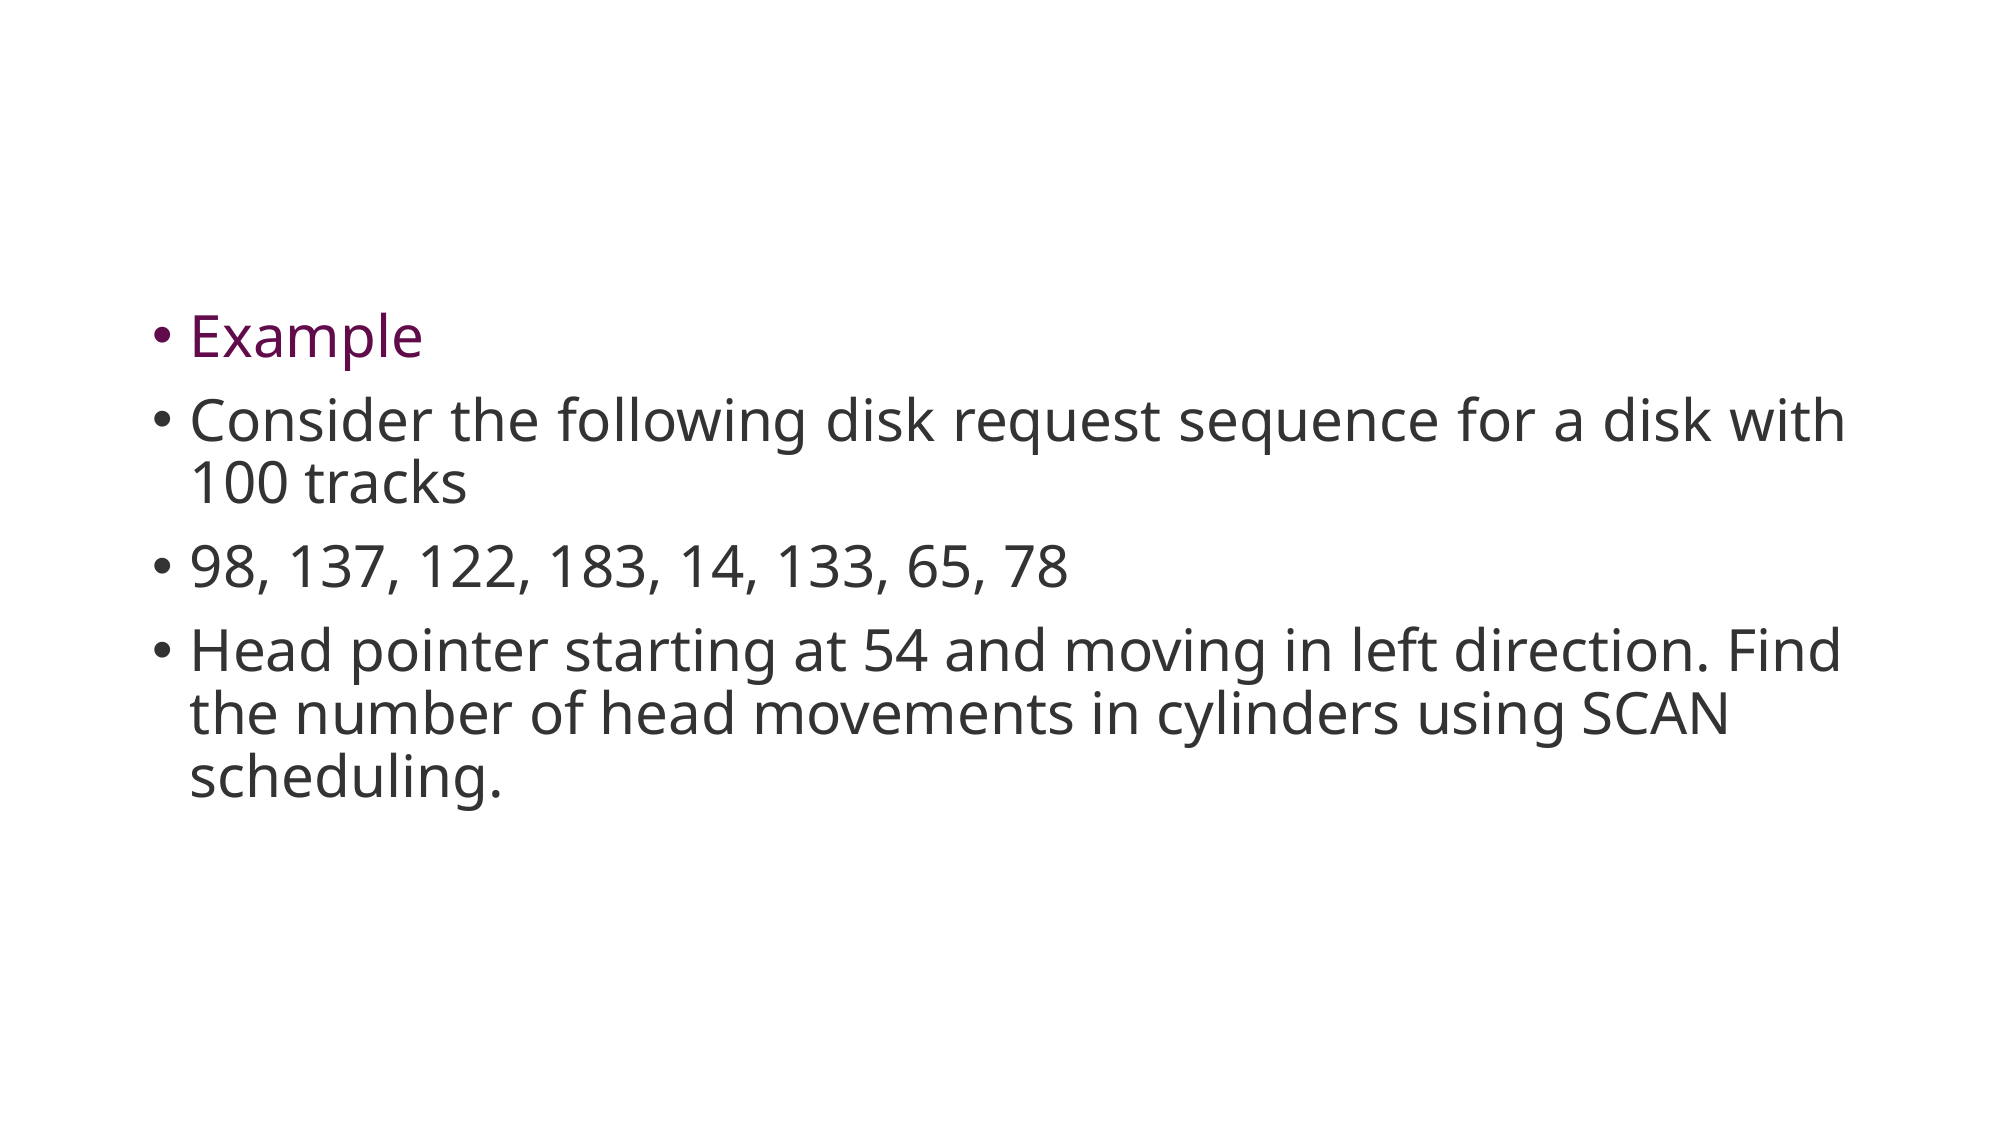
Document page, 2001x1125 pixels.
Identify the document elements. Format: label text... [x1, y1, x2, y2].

list Example Consider the following disk request sequence for a disk with 100 tracks 98, 137, 122, 183, 14, 133, 65, 78 Head pointer starting at 54 and moving in left direction. Find the number of head movements in cylinders using SCAN scheduling. [137, 299, 1863, 1014]
